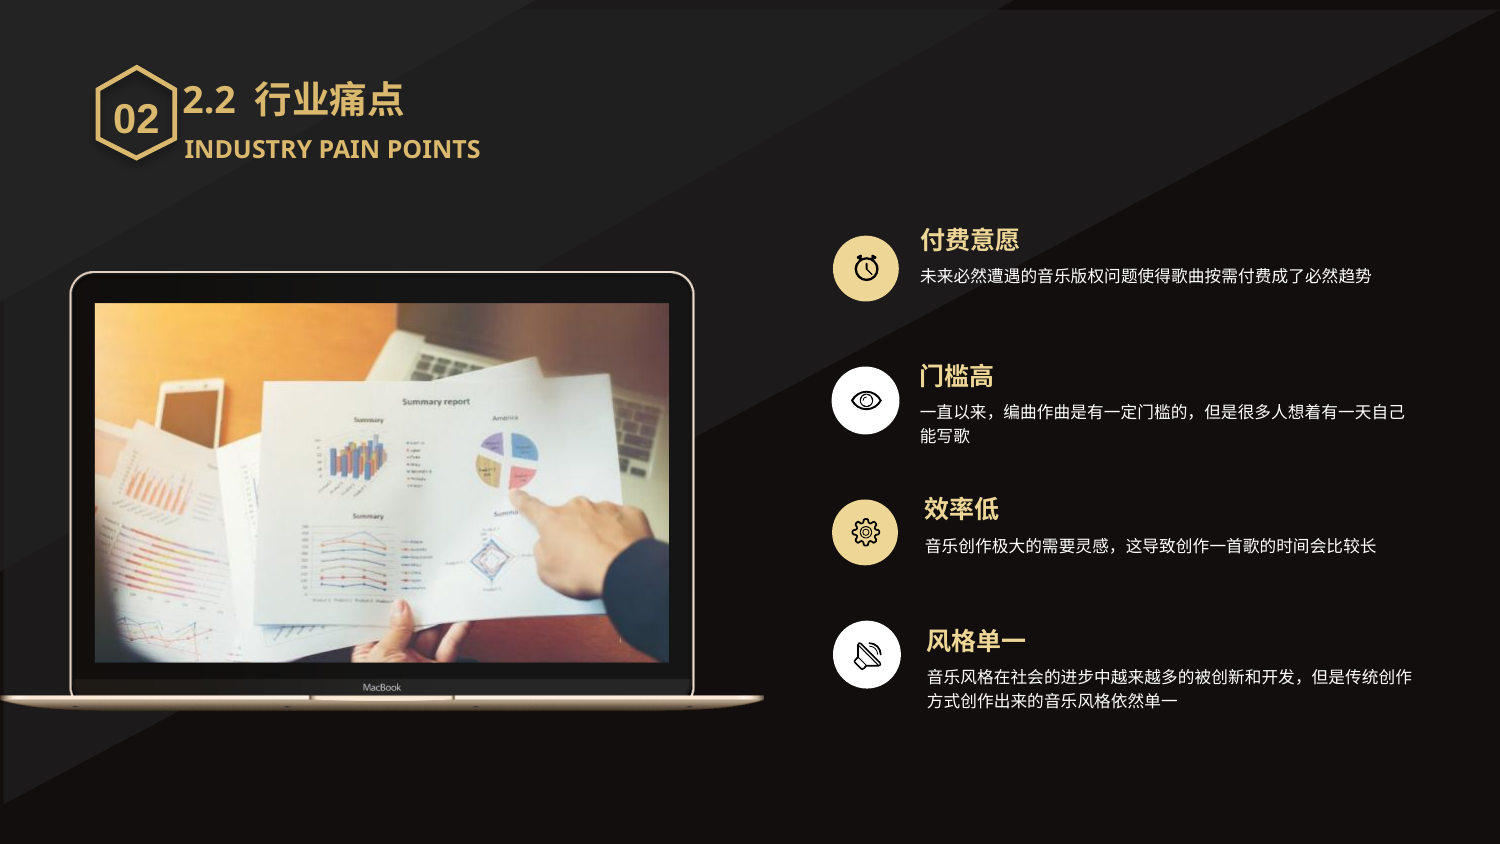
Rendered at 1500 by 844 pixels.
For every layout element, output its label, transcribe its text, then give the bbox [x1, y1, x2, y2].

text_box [919, 611, 1421, 721]
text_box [917, 480, 1419, 562]
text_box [853, 642, 882, 671]
text_box [832, 367, 899, 434]
text_box 2.2 行业痛点 [176, 68, 413, 126]
text_box [832, 235, 899, 302]
text_box [832, 499, 898, 566]
text_box [834, 621, 900, 688]
picture [0, 270, 764, 720]
text_box [854, 254, 879, 282]
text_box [912, 210, 1415, 293]
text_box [912, 347, 1414, 457]
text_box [97, 67, 176, 159]
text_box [851, 517, 881, 547]
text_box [850, 390, 883, 411]
text_box INDUSTRY PAIN POINTS [177, 126, 489, 172]
